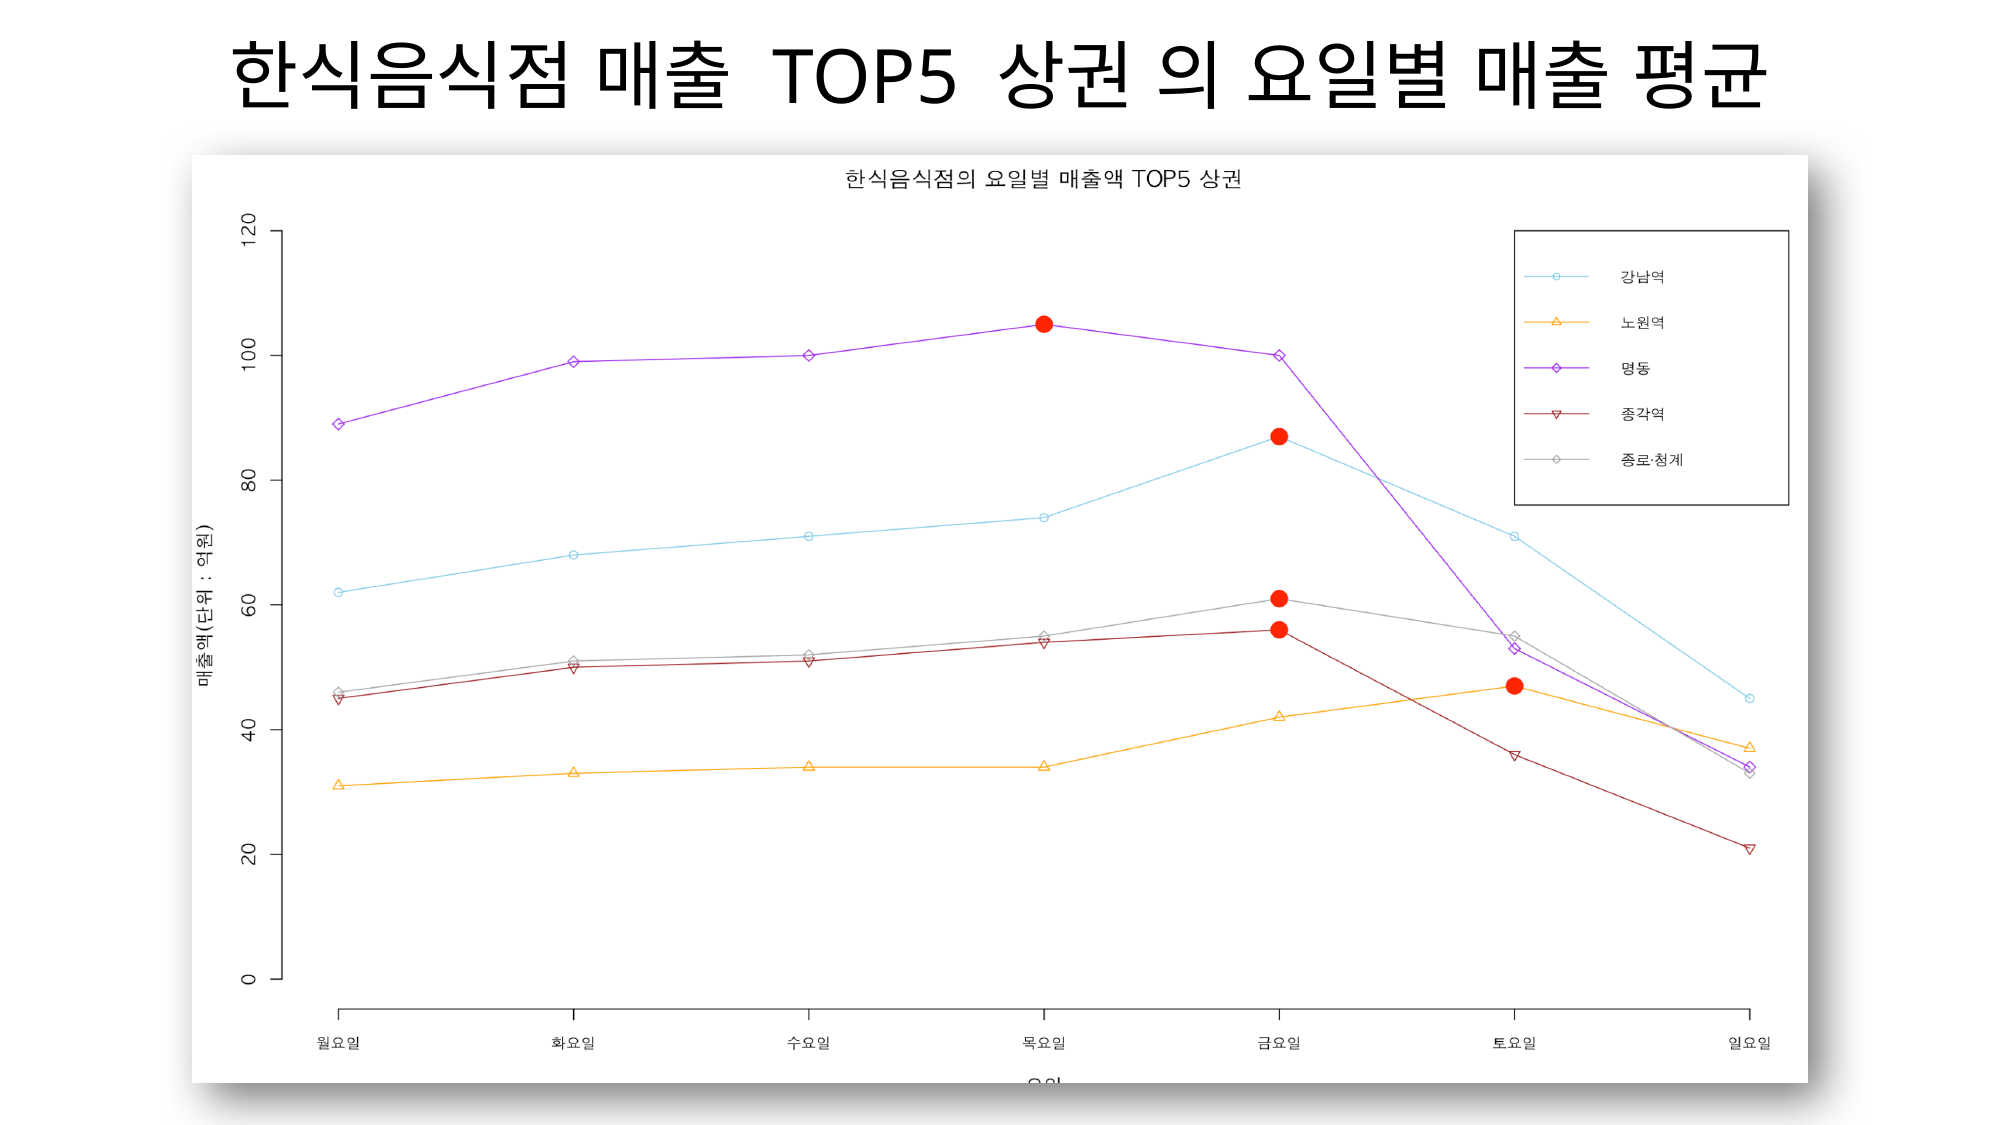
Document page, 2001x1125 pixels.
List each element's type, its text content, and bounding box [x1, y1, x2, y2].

title 한식음식점 매출 TOP5 상권 의 요일별 매출 평균 [137, 3, 1863, 156]
picture [192, 155, 1808, 1084]
